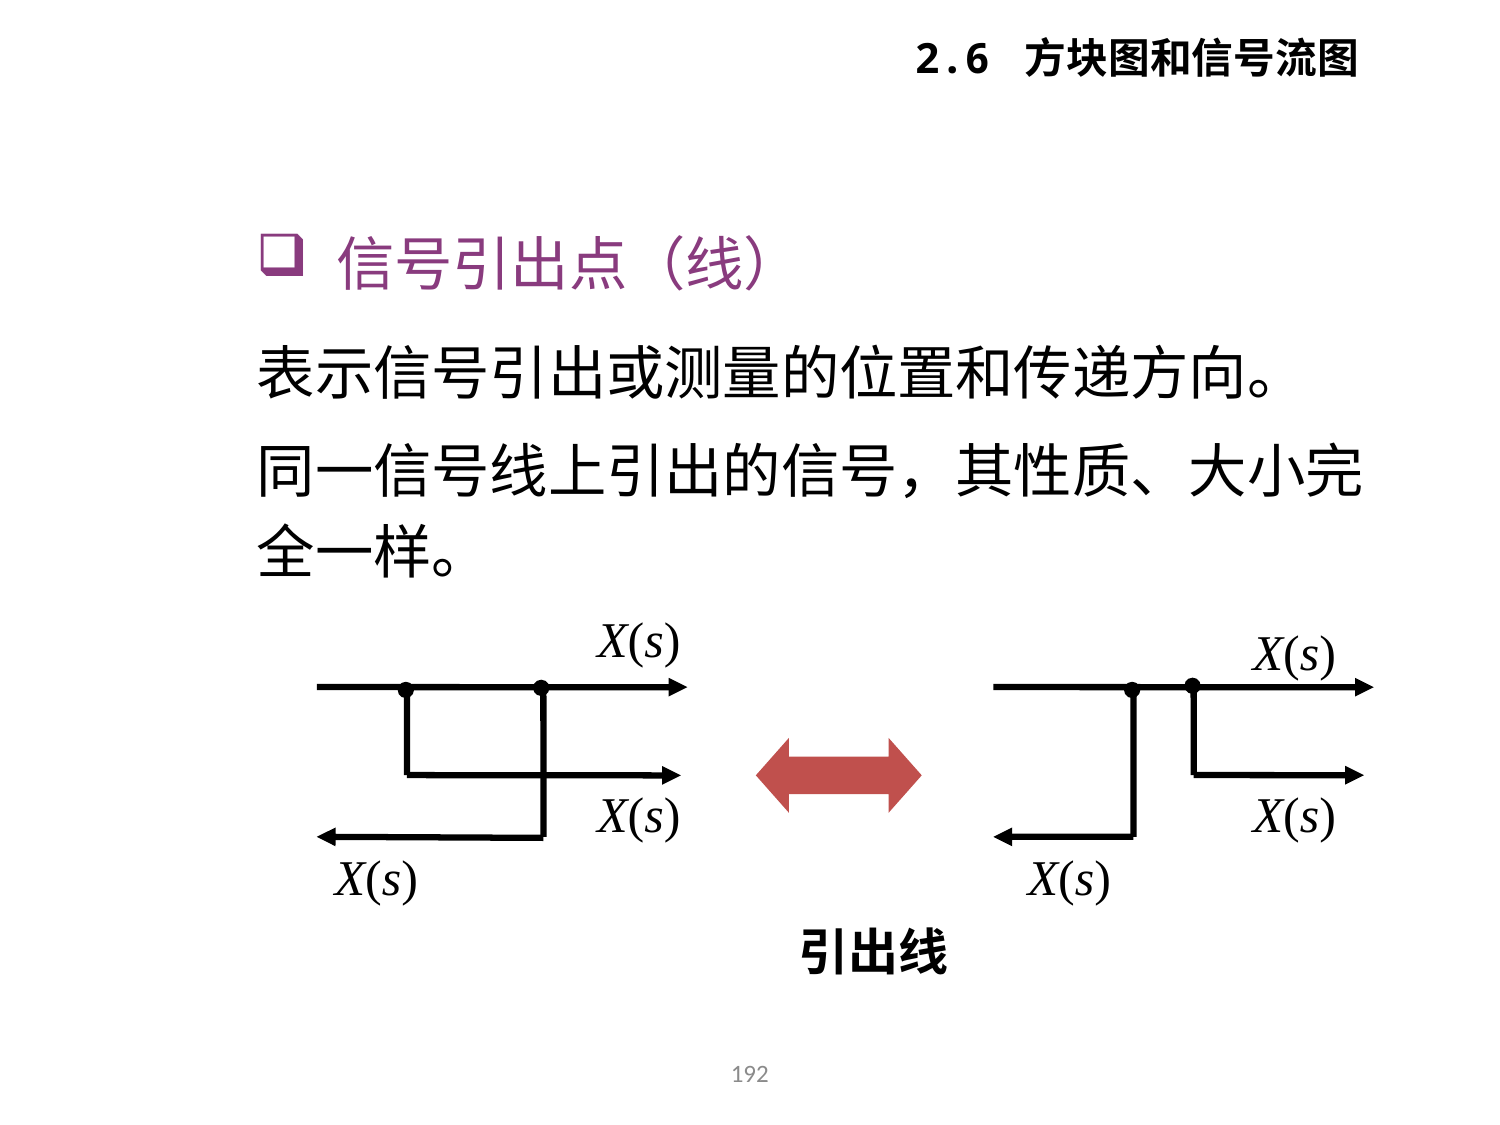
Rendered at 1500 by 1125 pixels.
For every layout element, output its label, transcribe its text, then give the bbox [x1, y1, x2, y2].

text_box 同一信号线上引出的信号，其性质、大小完全一样。 [242, 416, 1405, 593]
footer 192 [512, 1042, 988, 1103]
text_box 2.6 方块图和信号流图 [773, 34, 1500, 90]
text_box 信号引出点（线） [242, 219, 917, 305]
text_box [316, 600, 1375, 989]
text_box 表示信号引出或测量的位置和传递方向。 [242, 329, 1343, 414]
